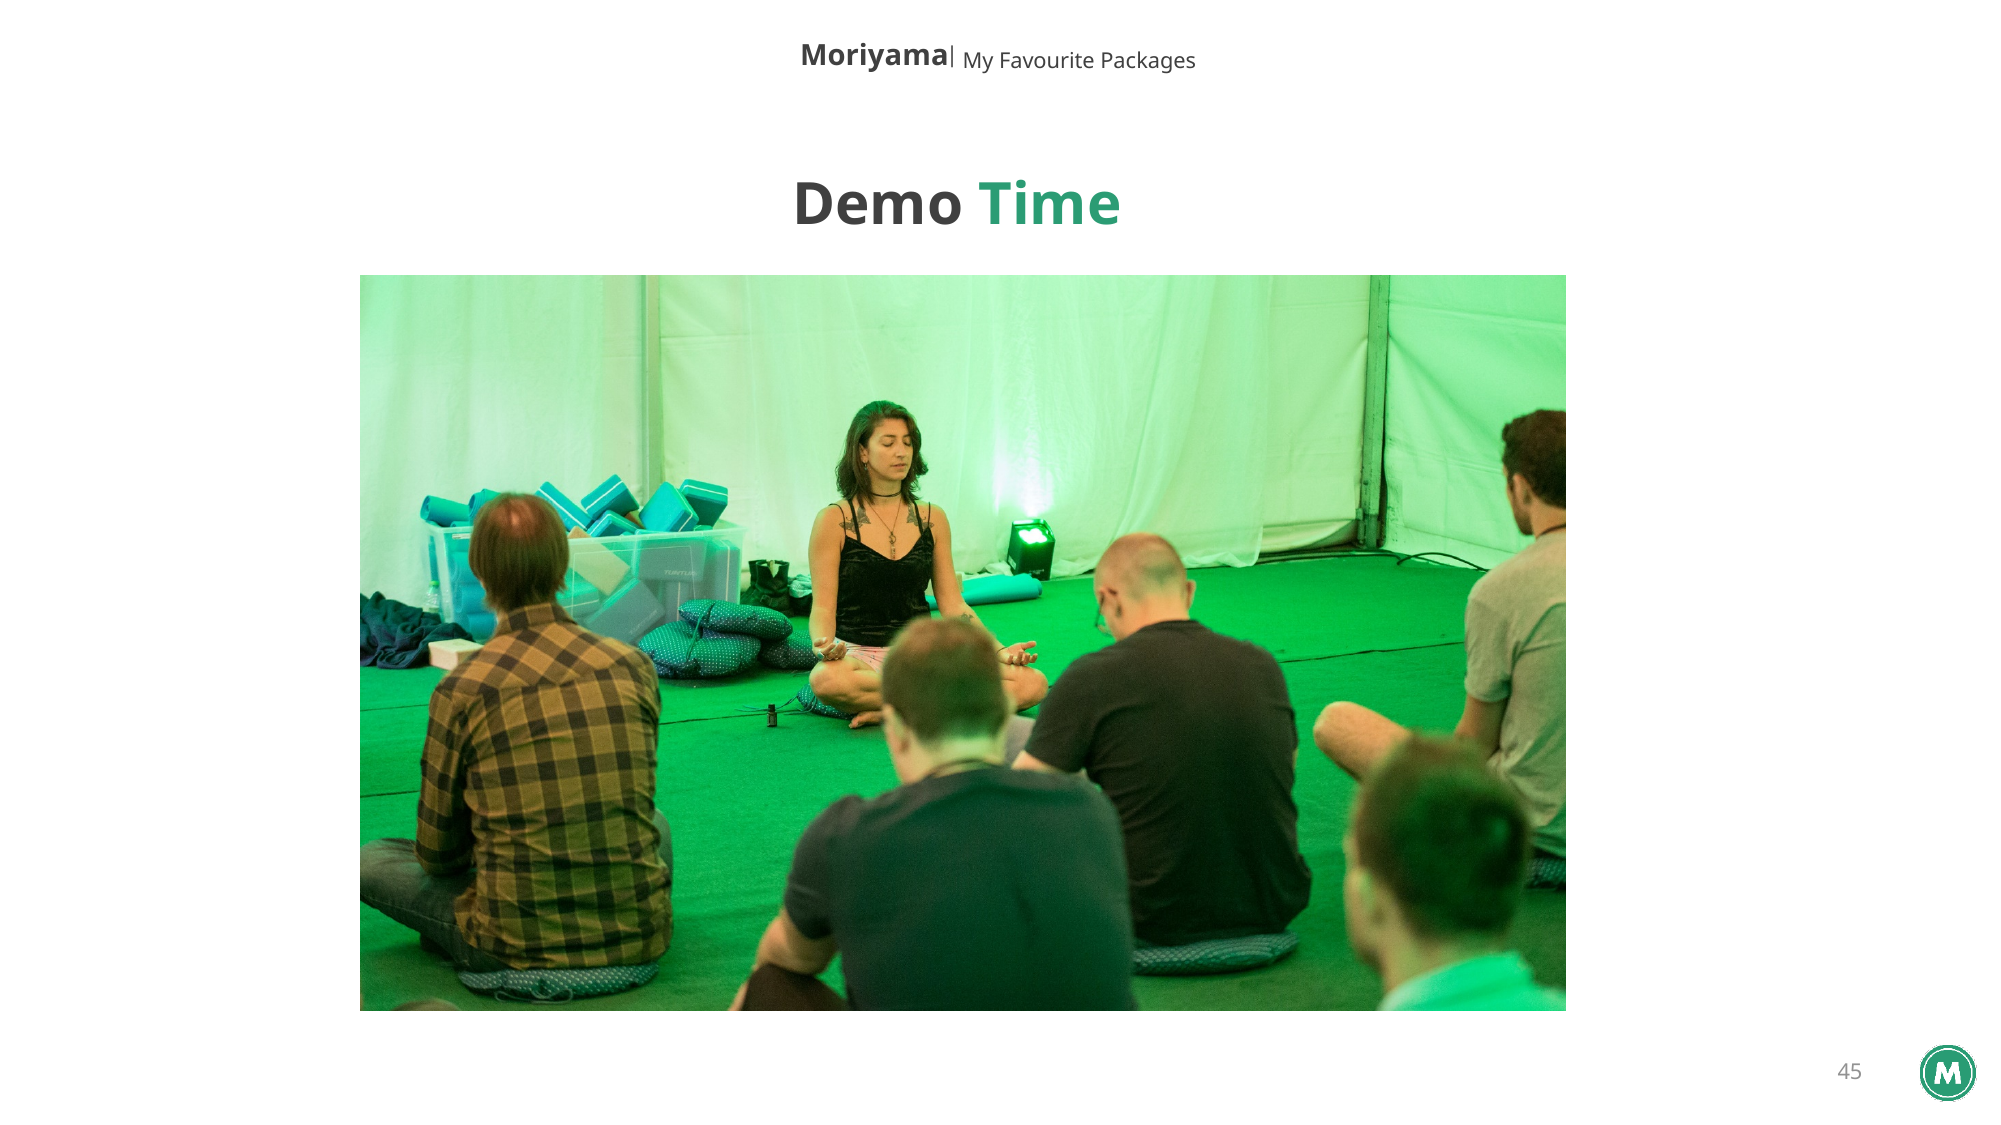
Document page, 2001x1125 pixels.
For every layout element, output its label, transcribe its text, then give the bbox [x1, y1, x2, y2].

slide_number 45 [1412, 1042, 1863, 1103]
title Demo Time [310, 158, 1604, 245]
picture [360, 275, 1566, 1011]
picture [1918, 1043, 1977, 1102]
list My Favourite Packages [962, 33, 1361, 76]
